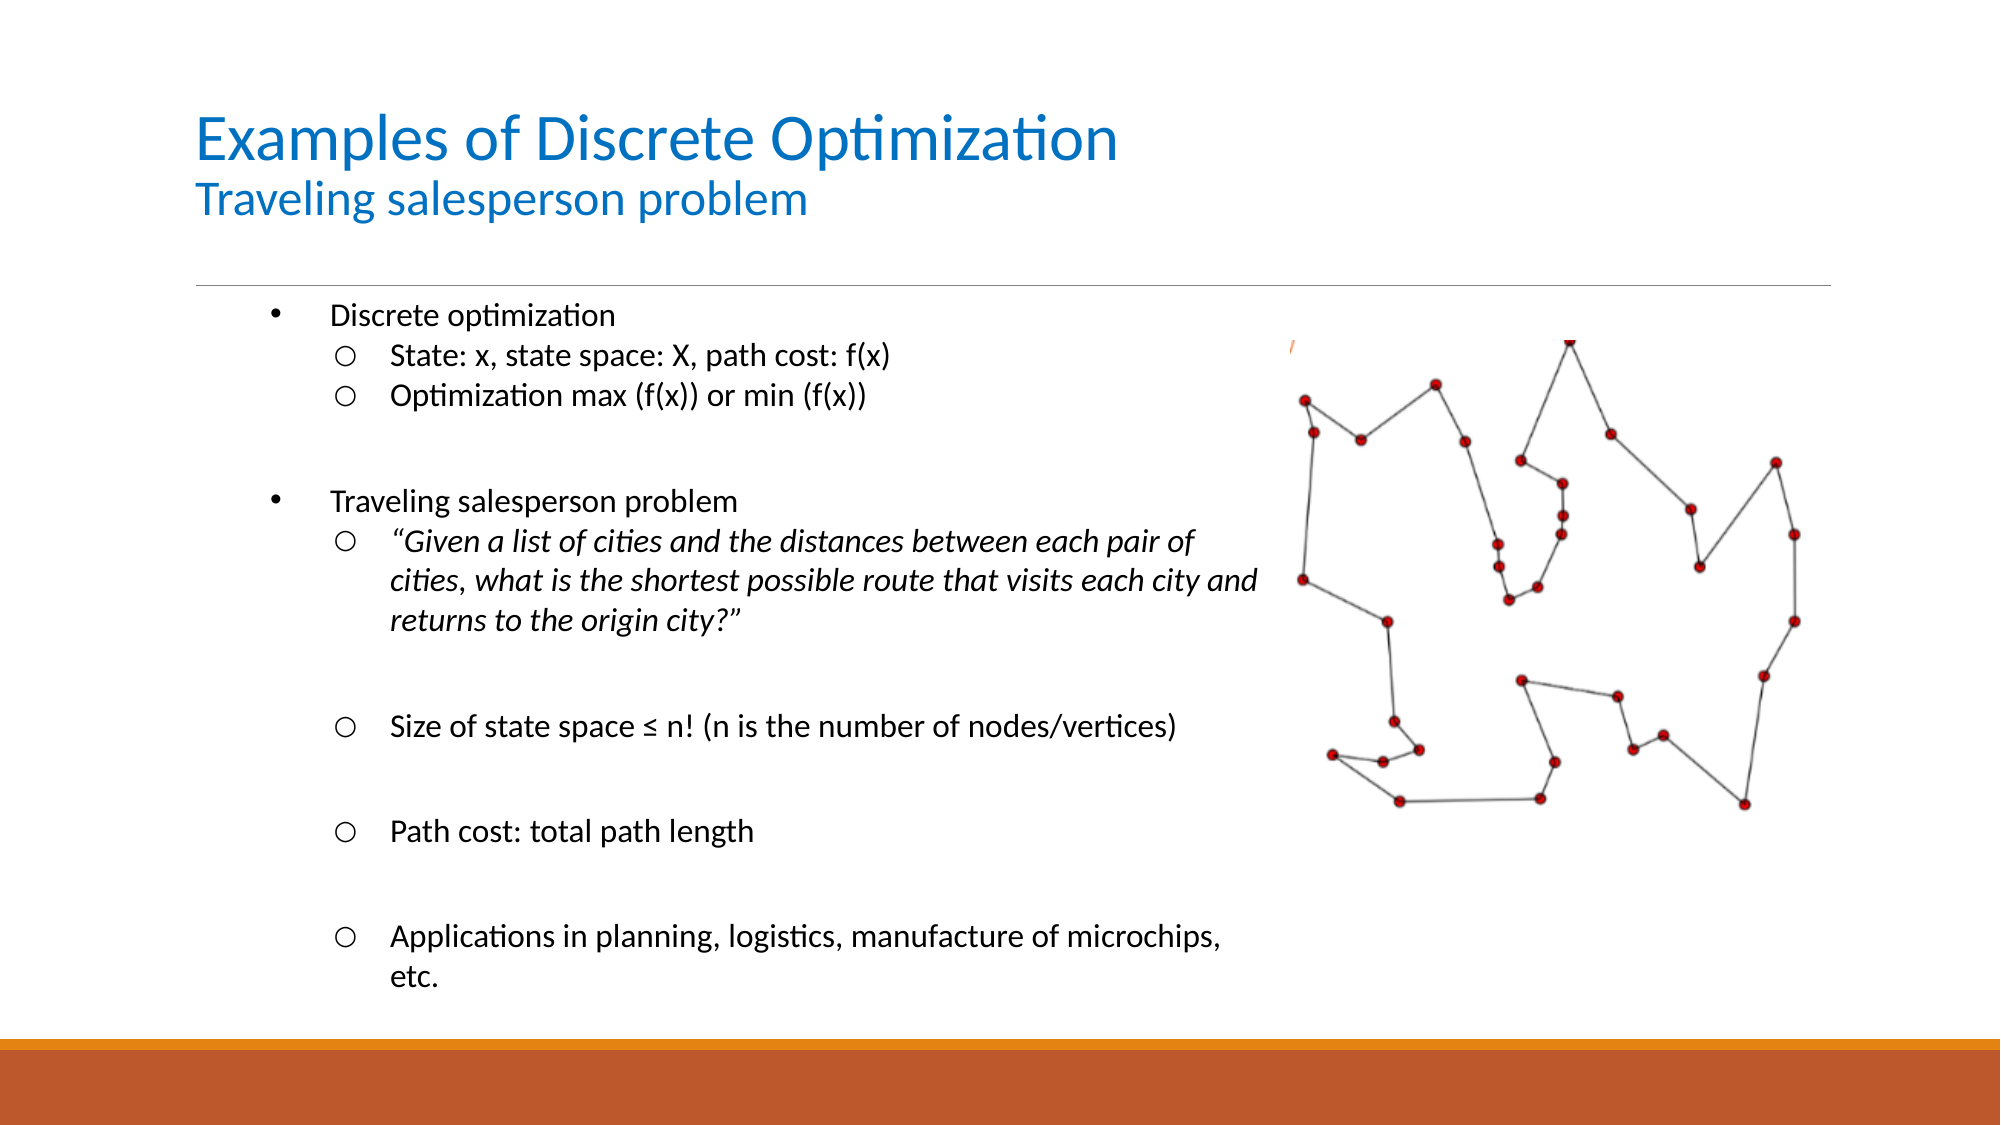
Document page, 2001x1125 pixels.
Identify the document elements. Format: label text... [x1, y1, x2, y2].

title Examples of Discrete Optimization Traveling salesperson problem [180, 47, 1830, 285]
list Discrete optimization State: x, state space: X, path cost: f(x) Optimization max (f(x)) or min (f(x)) Traveling salesperson problem “Given a list of cities and the distances between each pair of cities, what is the shortest possible route that visits each city and returns to the origin city?” Size of state space ≤ n! (n is the number of nodes/vertices) Path cost: total path length Applications in planning, logistics, manufacture of microchips, etc. [180, 286, 1276, 1032]
picture [1289, 339, 1831, 831]
